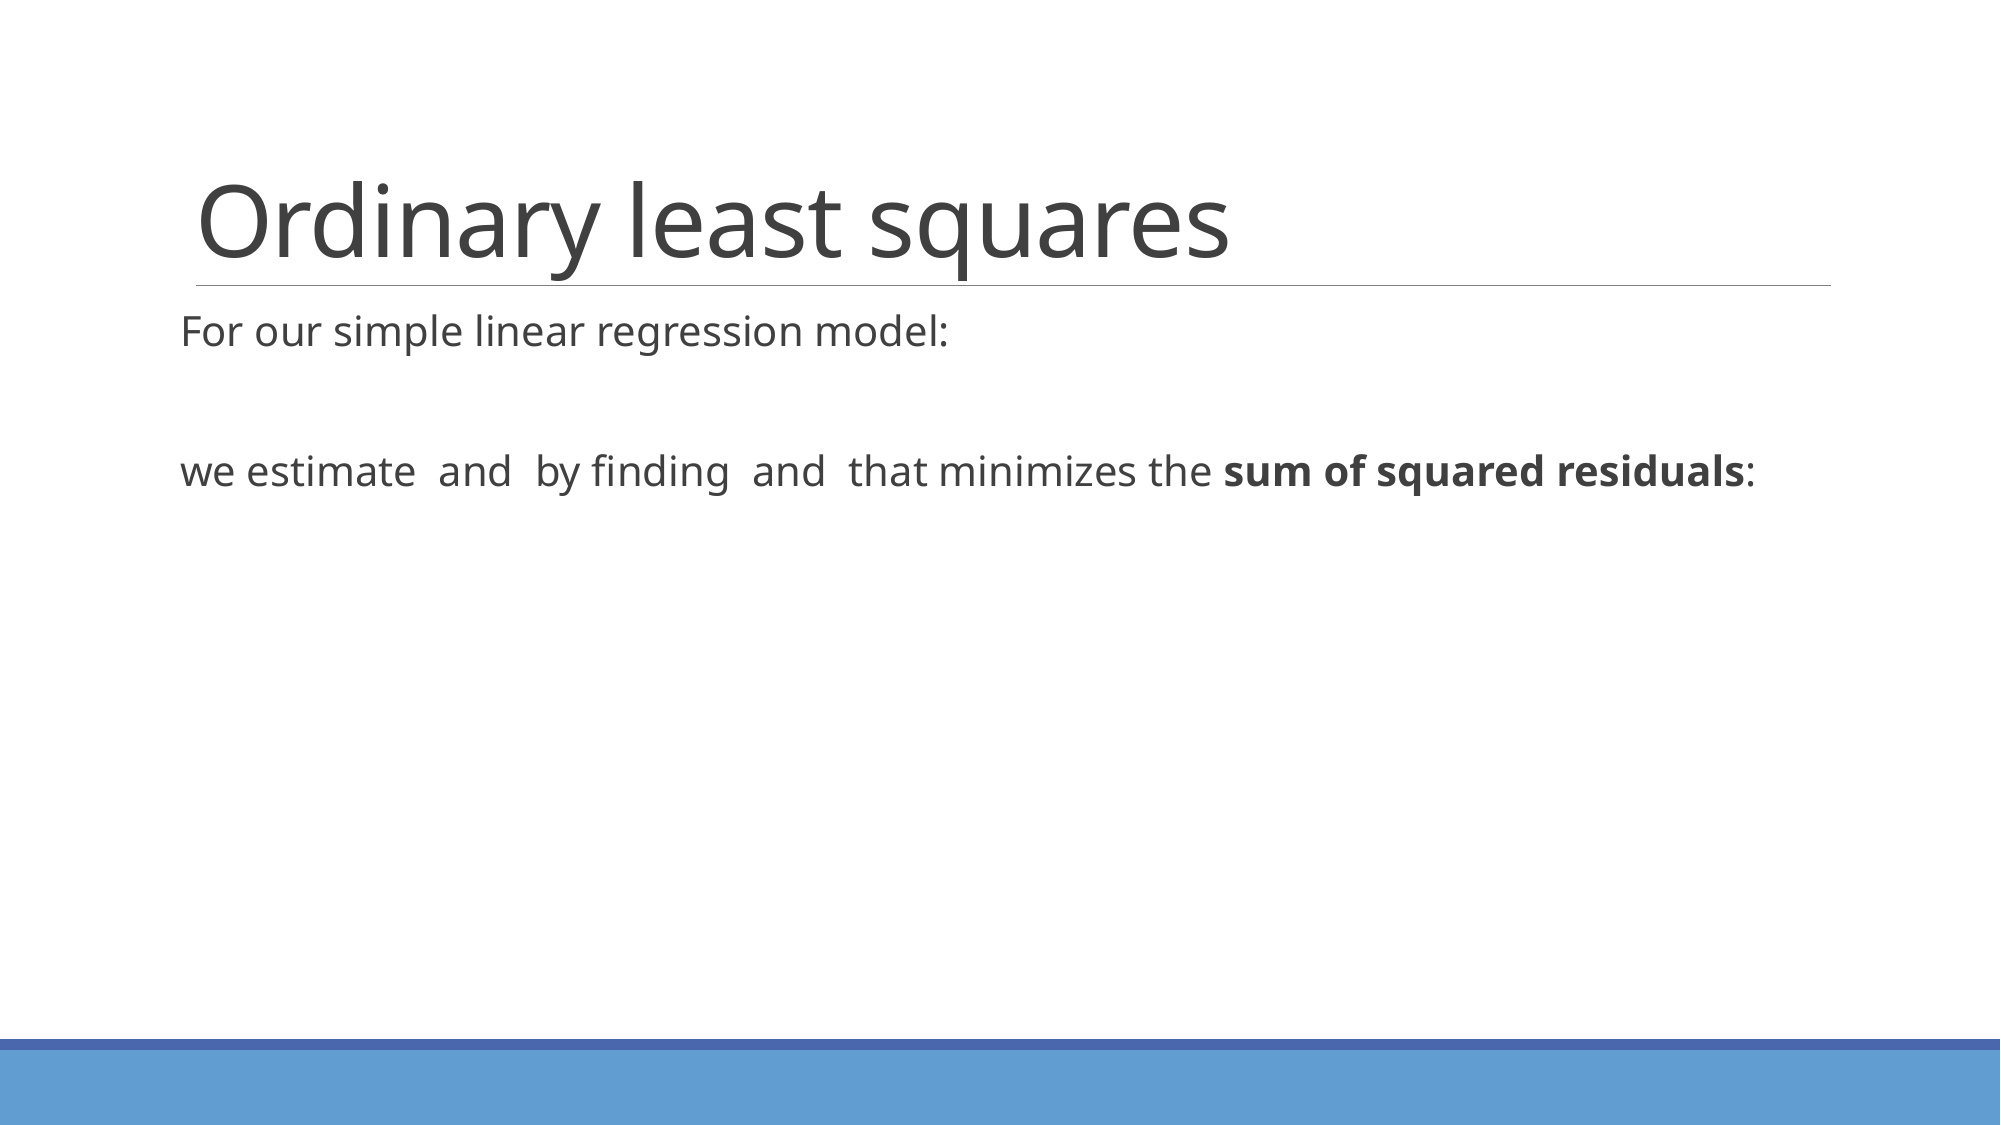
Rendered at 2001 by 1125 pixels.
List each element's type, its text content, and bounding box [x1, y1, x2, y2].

title Ordinary least squares [180, 47, 1830, 285]
